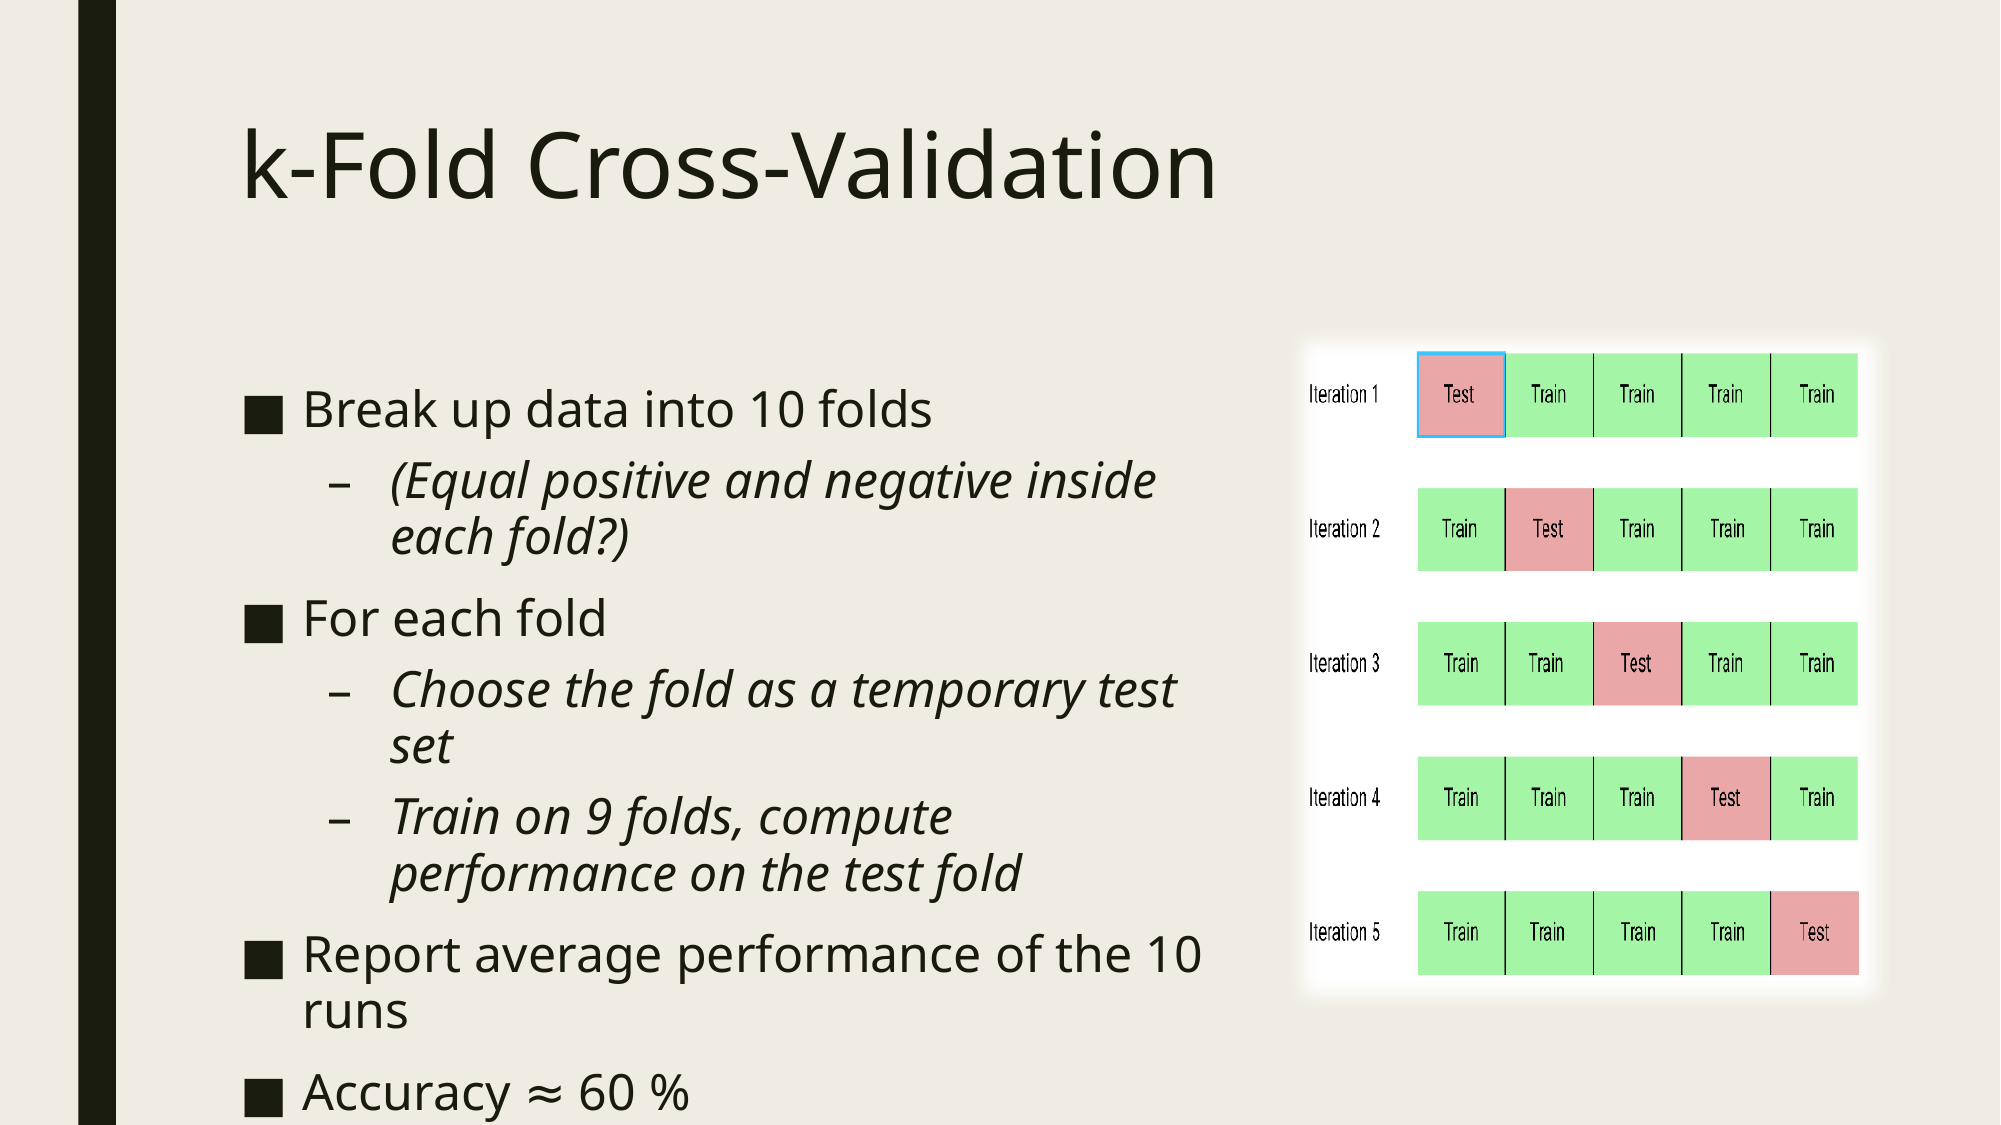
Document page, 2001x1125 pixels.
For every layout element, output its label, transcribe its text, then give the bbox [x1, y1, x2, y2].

picture [1284, 323, 1894, 1014]
title k-Fold Cross-Validation [225, 112, 1800, 357]
list Break up data into 10 folds (Equal positive and negative inside each fold?) For each fold Choose the fold as a temporary test set Train on 9 folds, compute performance on the test fold Report average performance of the 10 runs Accuracy ≈ 60 % [225, 375, 1255, 963]
